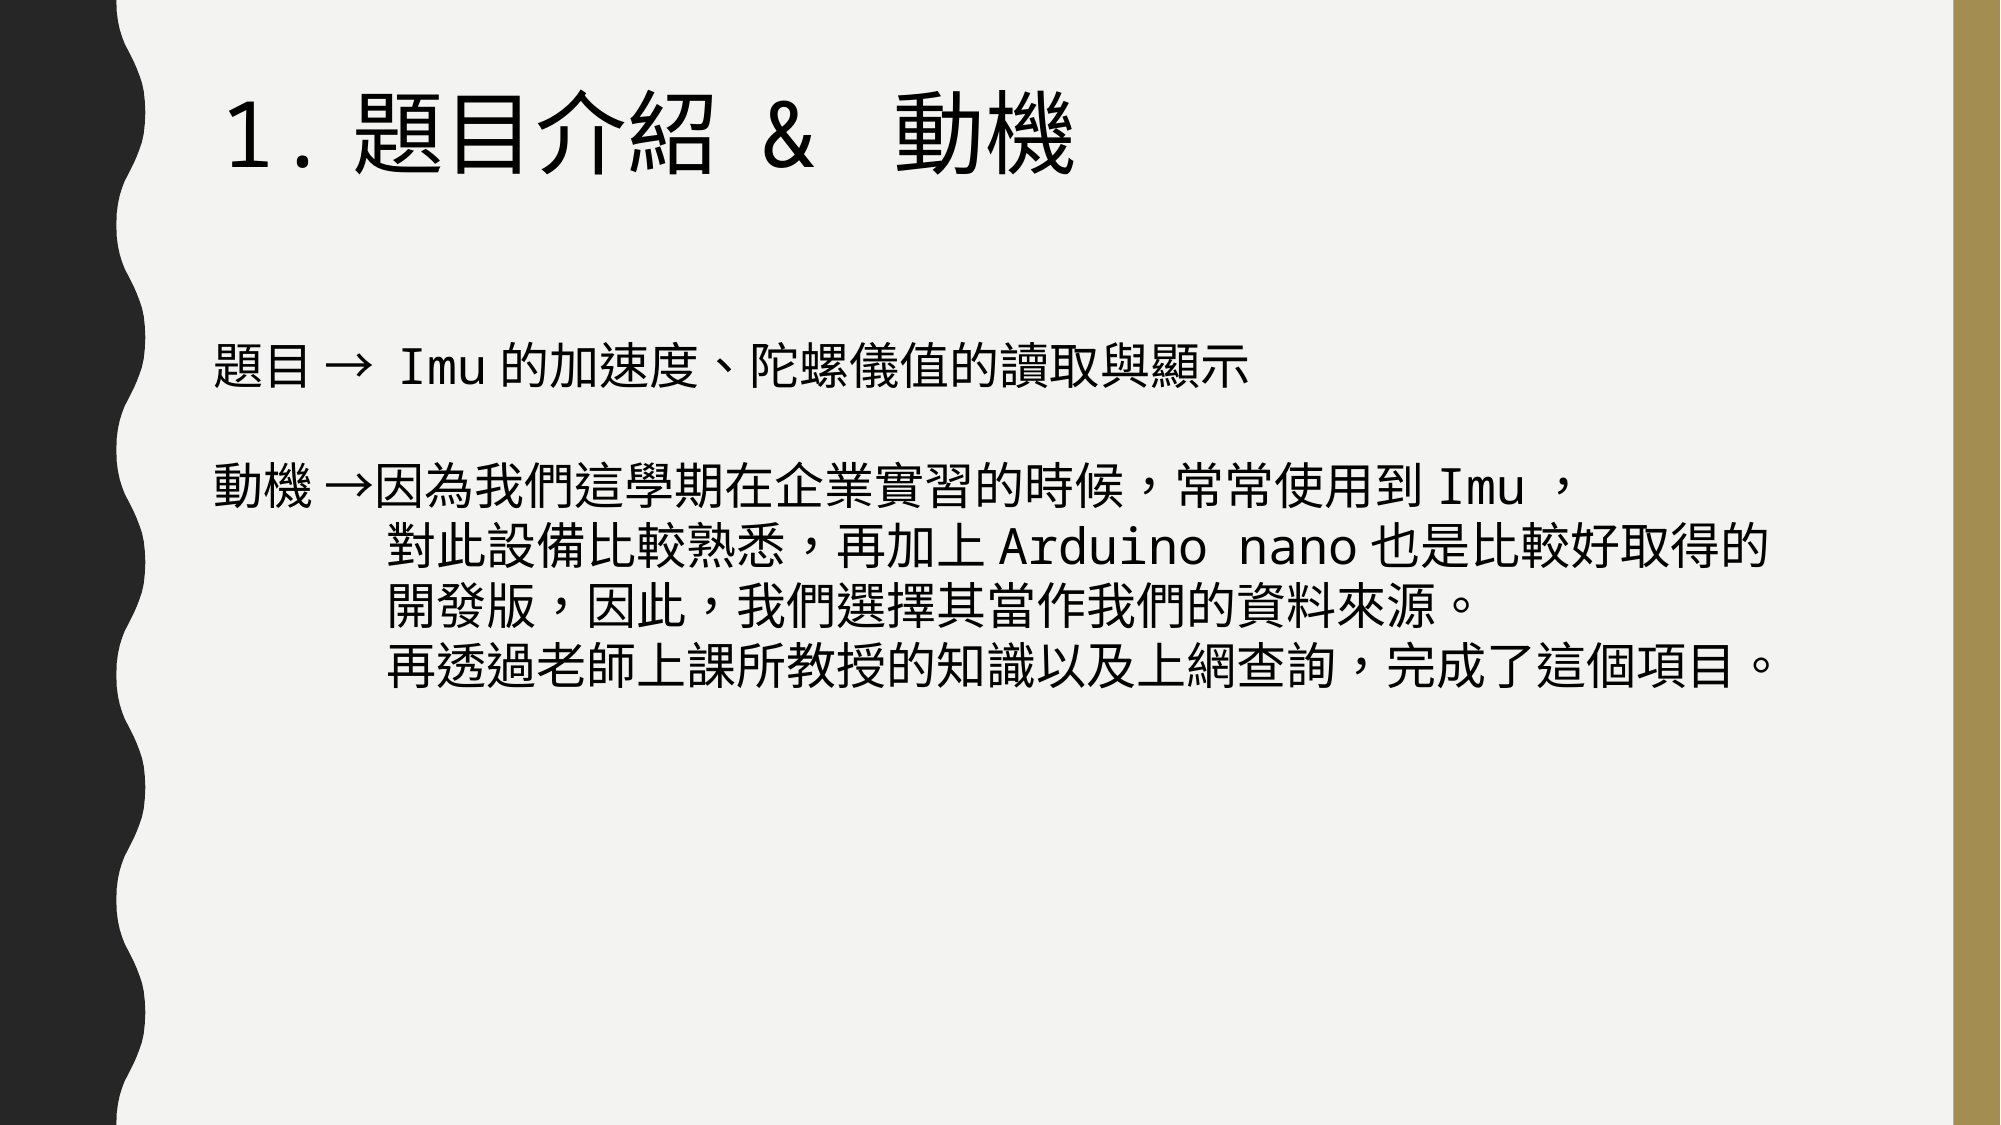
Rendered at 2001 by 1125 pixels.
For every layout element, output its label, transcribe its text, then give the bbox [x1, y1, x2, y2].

text_box 題目 → Imu的加速度、陀螺儀值的讀取與顯示 動機 →因為我們這學期在企業實習的時候，常常使用到Imu， 對此設備比較熟悉，再加上Arduino nano也是比較好取得的 開發版，因此，我們選擇其當作我們的資料來源。 再透過老師上課所教授的知識以及上網查詢，完成了這個項目。 [198, 327, 1802, 763]
text_box 1.題目介紹 & 動機 [205, 68, 1093, 194]
